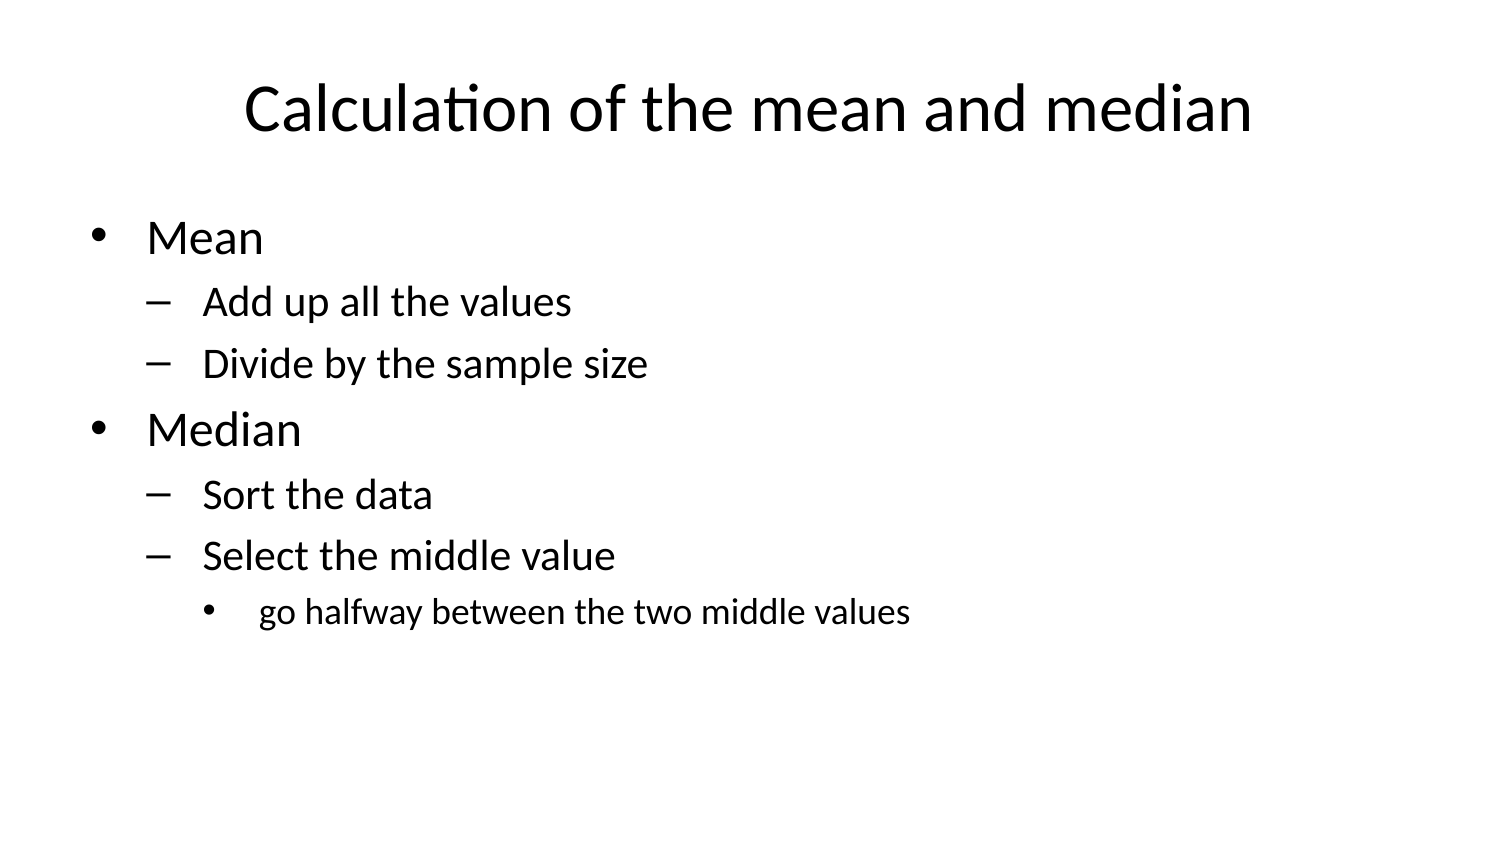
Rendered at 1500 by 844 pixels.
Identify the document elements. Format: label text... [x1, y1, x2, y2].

title Calculation of the mean and median [75, 33, 1425, 175]
list Mean Add up all the values Divide by the sample size Median Sort the data Select the middle value go halfway between the two middle values [75, 196, 1425, 754]
